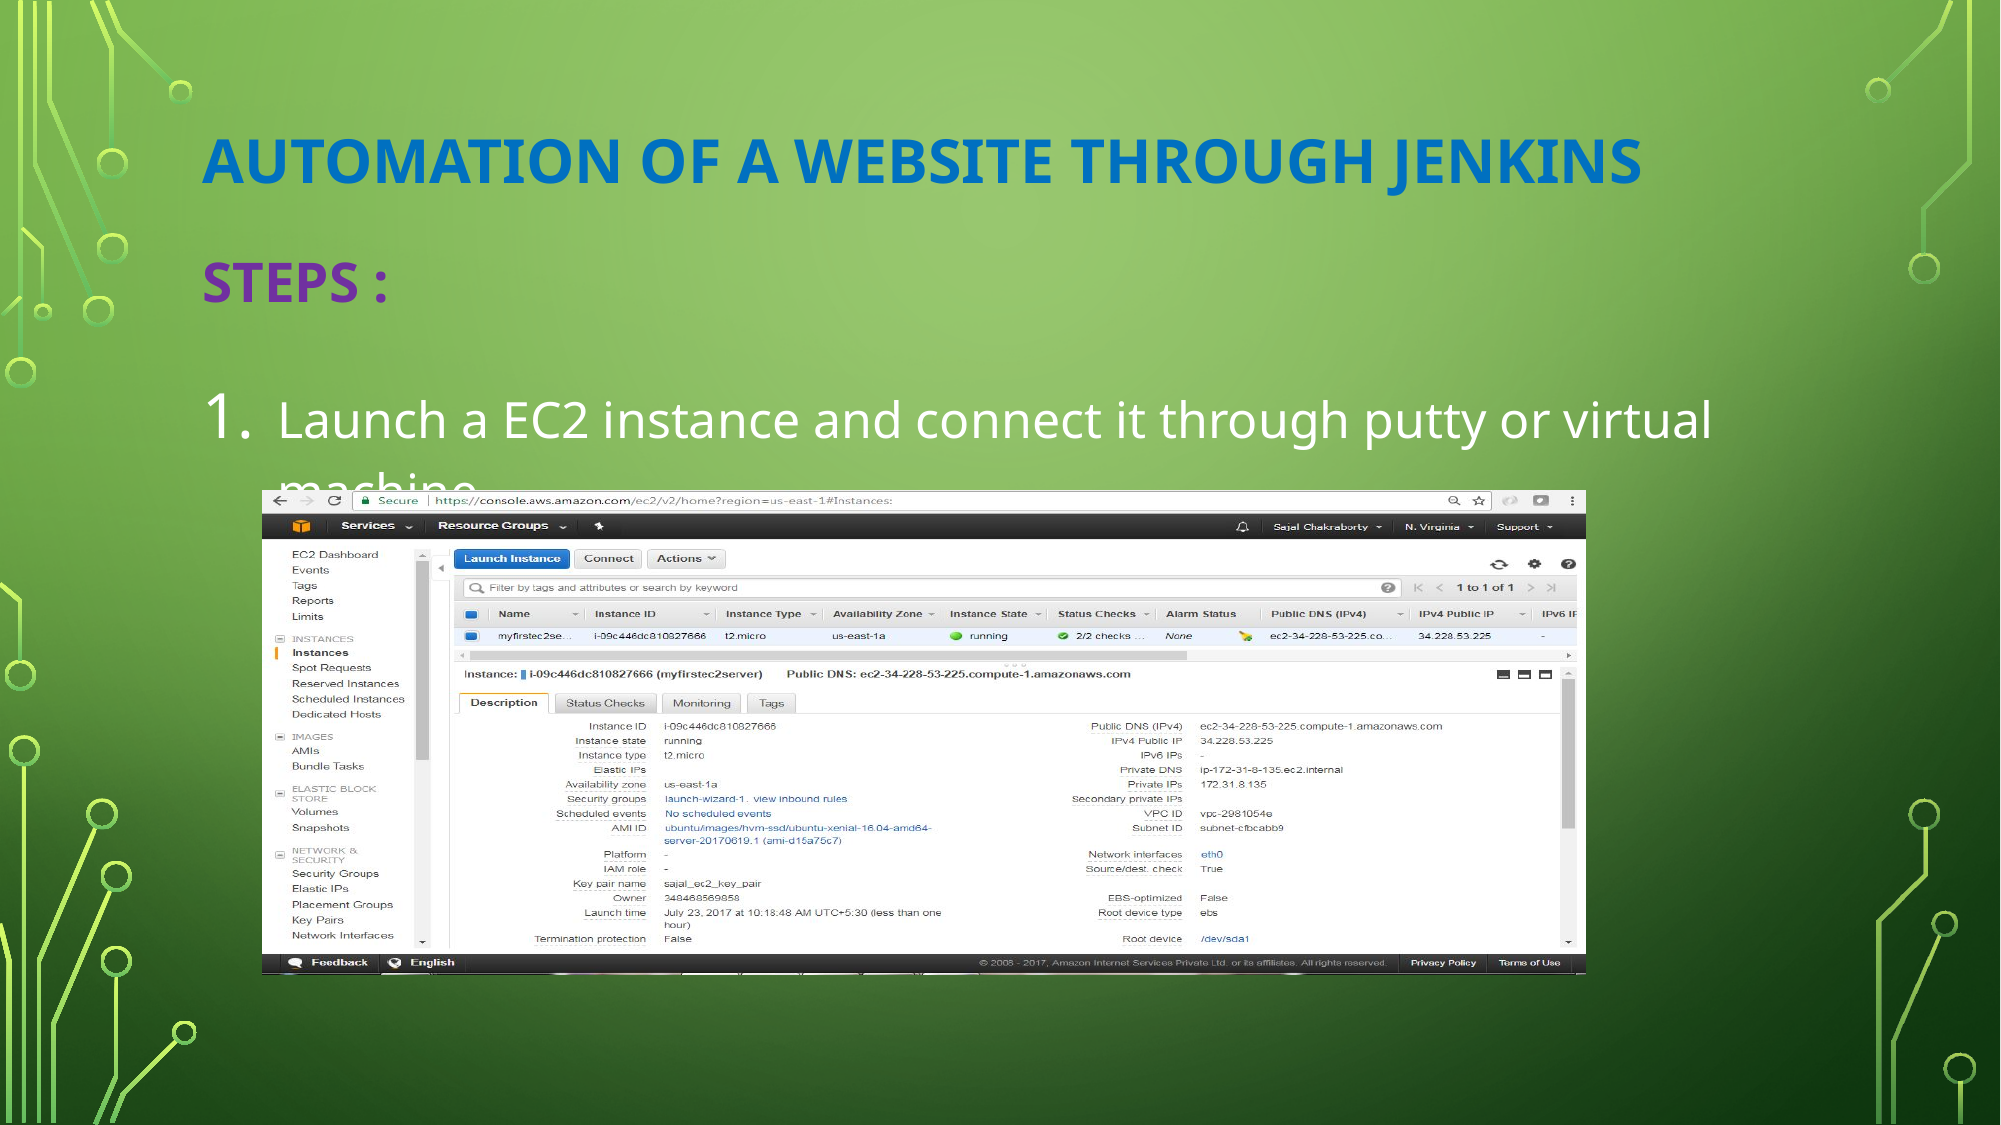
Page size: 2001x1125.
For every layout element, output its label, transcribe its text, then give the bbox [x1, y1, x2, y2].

list Launch a EC2 instance and connect it through putty or virtual machine. [187, 369, 1813, 950]
picture [262, 490, 1586, 976]
title AUTOMATION OF A WEBSITE THROUGH JENKINS STEPS : [187, 101, 1813, 344]
